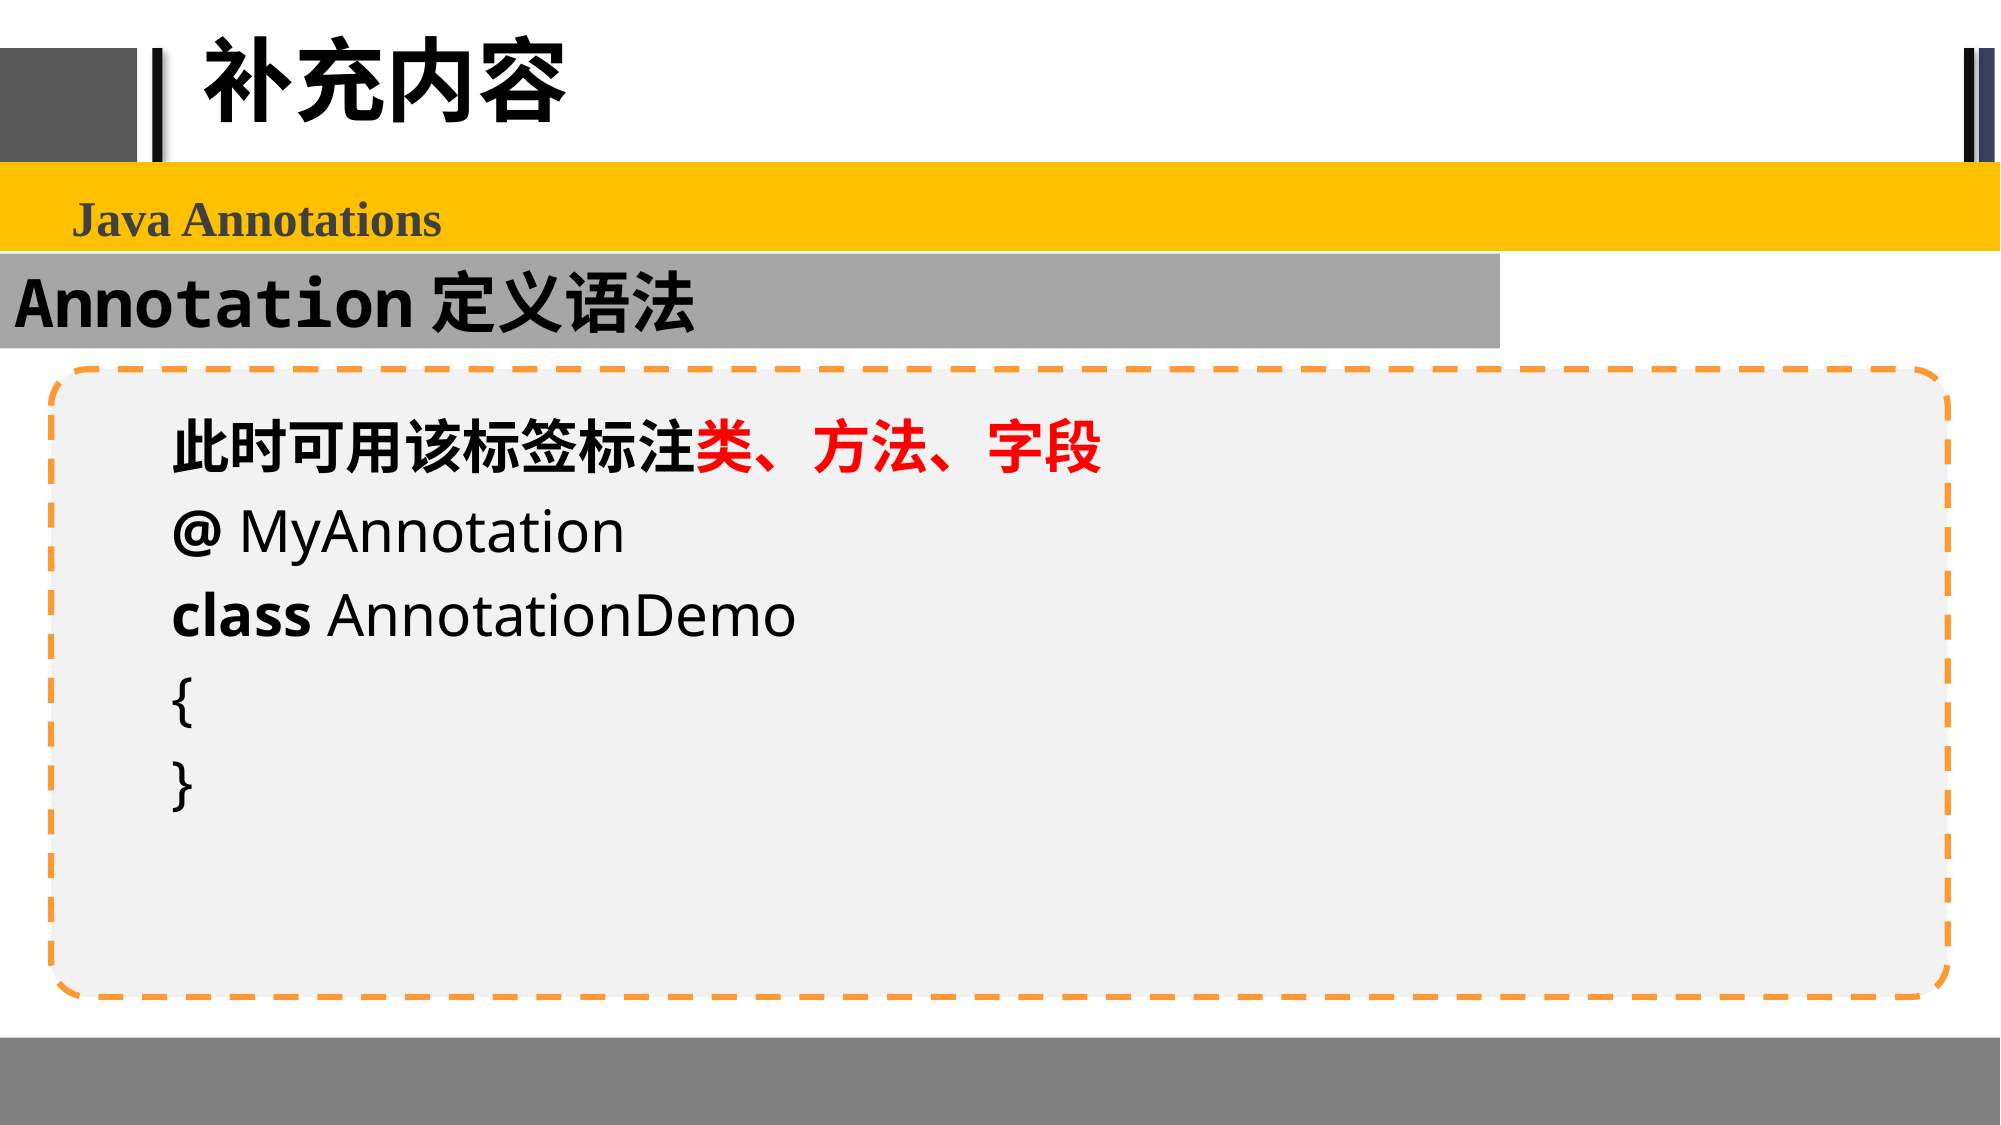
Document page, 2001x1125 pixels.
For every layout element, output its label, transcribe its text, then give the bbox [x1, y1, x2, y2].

text_box [0, 1037, 2000, 1125]
text_box Annotation定义语法 [0, 253, 1500, 349]
text_box 此时可用该标签标注类、方法、字段 @ MyAnnotation class AnnotationDemo { } [156, 411, 1436, 978]
text_box [50, 368, 1949, 998]
title 补充内容 [187, 2, 1459, 162]
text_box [0, 162, 2000, 252]
